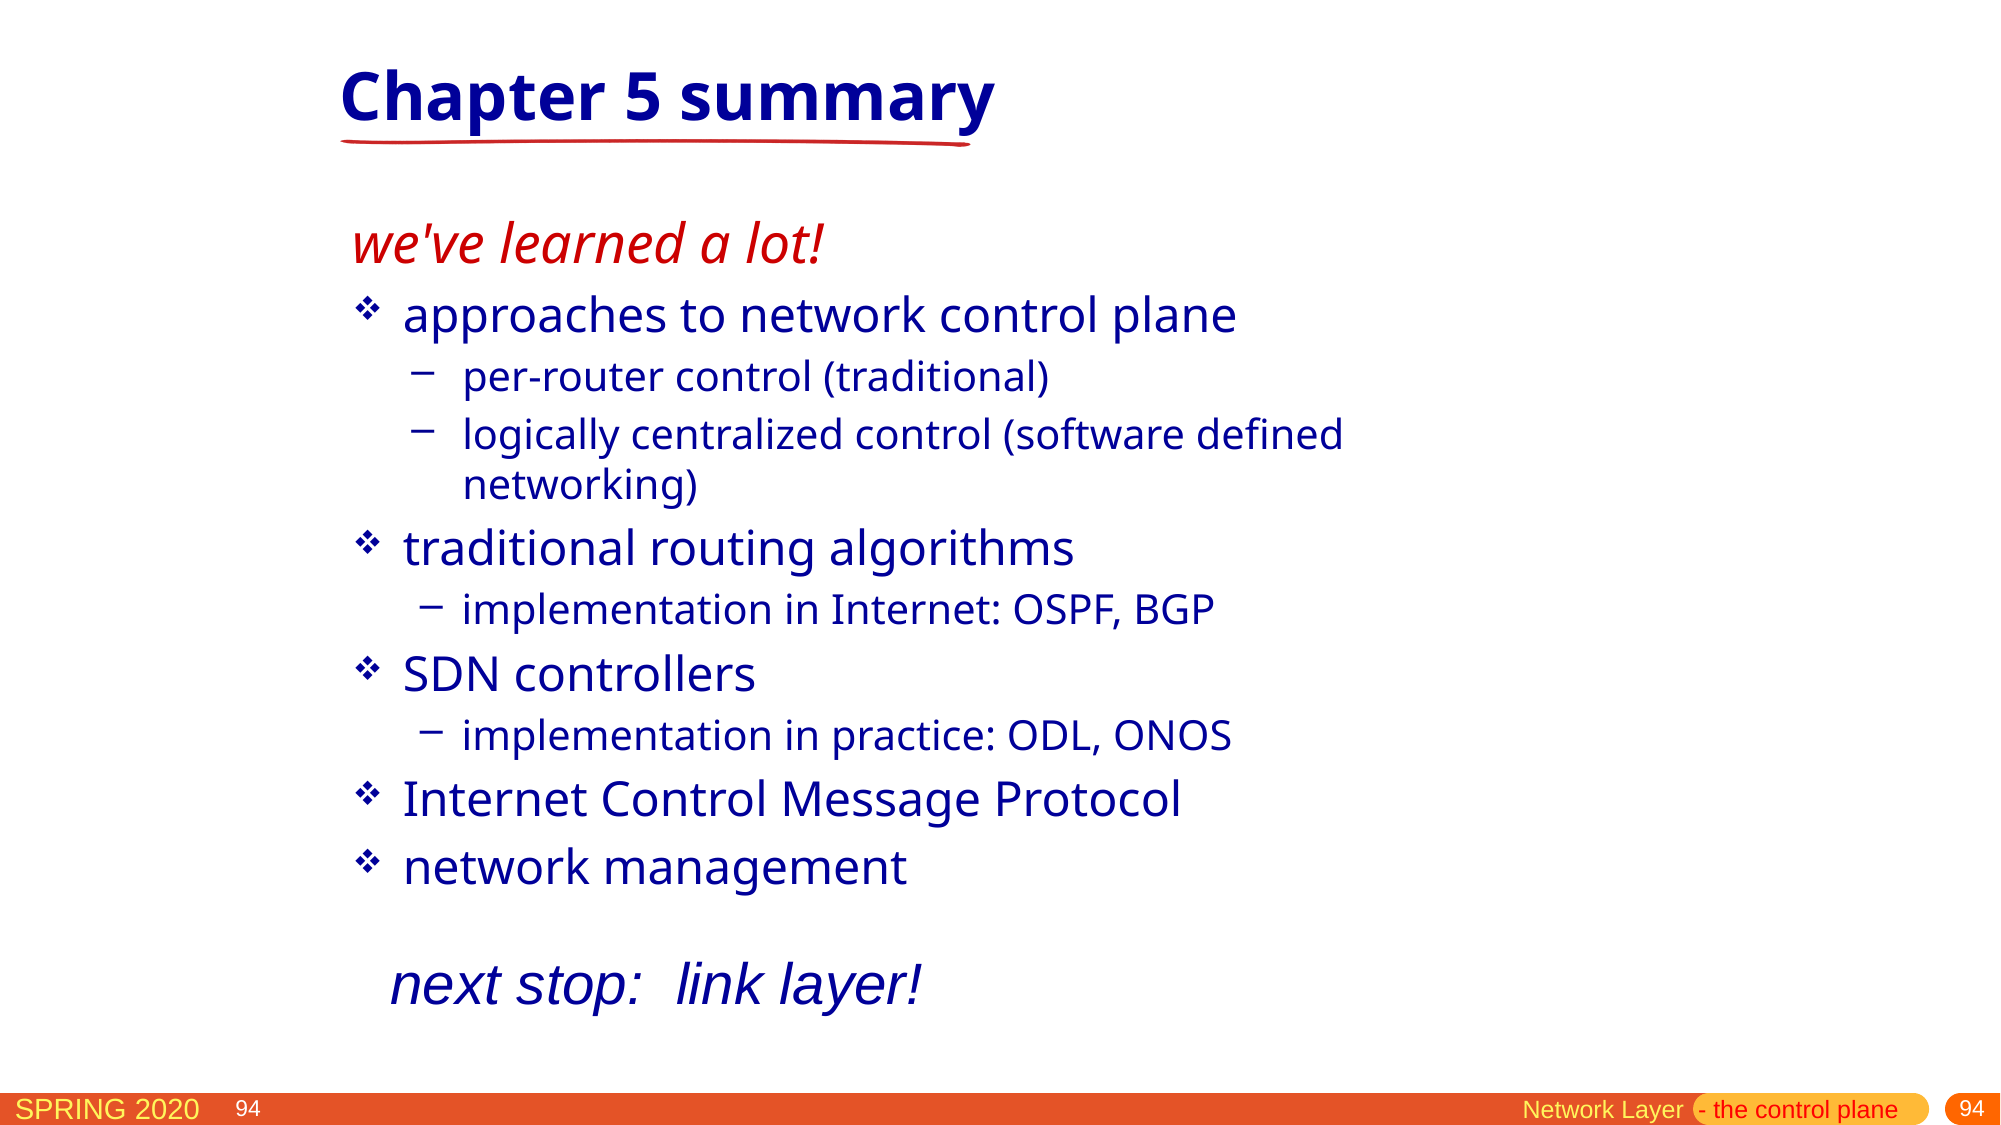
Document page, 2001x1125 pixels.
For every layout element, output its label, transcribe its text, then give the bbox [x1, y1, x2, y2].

text_box next stop: link layer! [375, 938, 939, 1024]
picture [337, 136, 977, 150]
text_box Chapter 5 summary [324, 0, 1600, 188]
text_box Network Layer - the control plane [1507, 1086, 2000, 1125]
text_box we've learned a lot! approaches to network control plane per-router control (traditional) logically centralized control (software defined networking) traditional routing algorithms implementation in Internet: OSPF, BGP SDN controllers implementation in practice: ODL, ONOS Internet Control Message Protocol network management [337, 200, 1479, 904]
